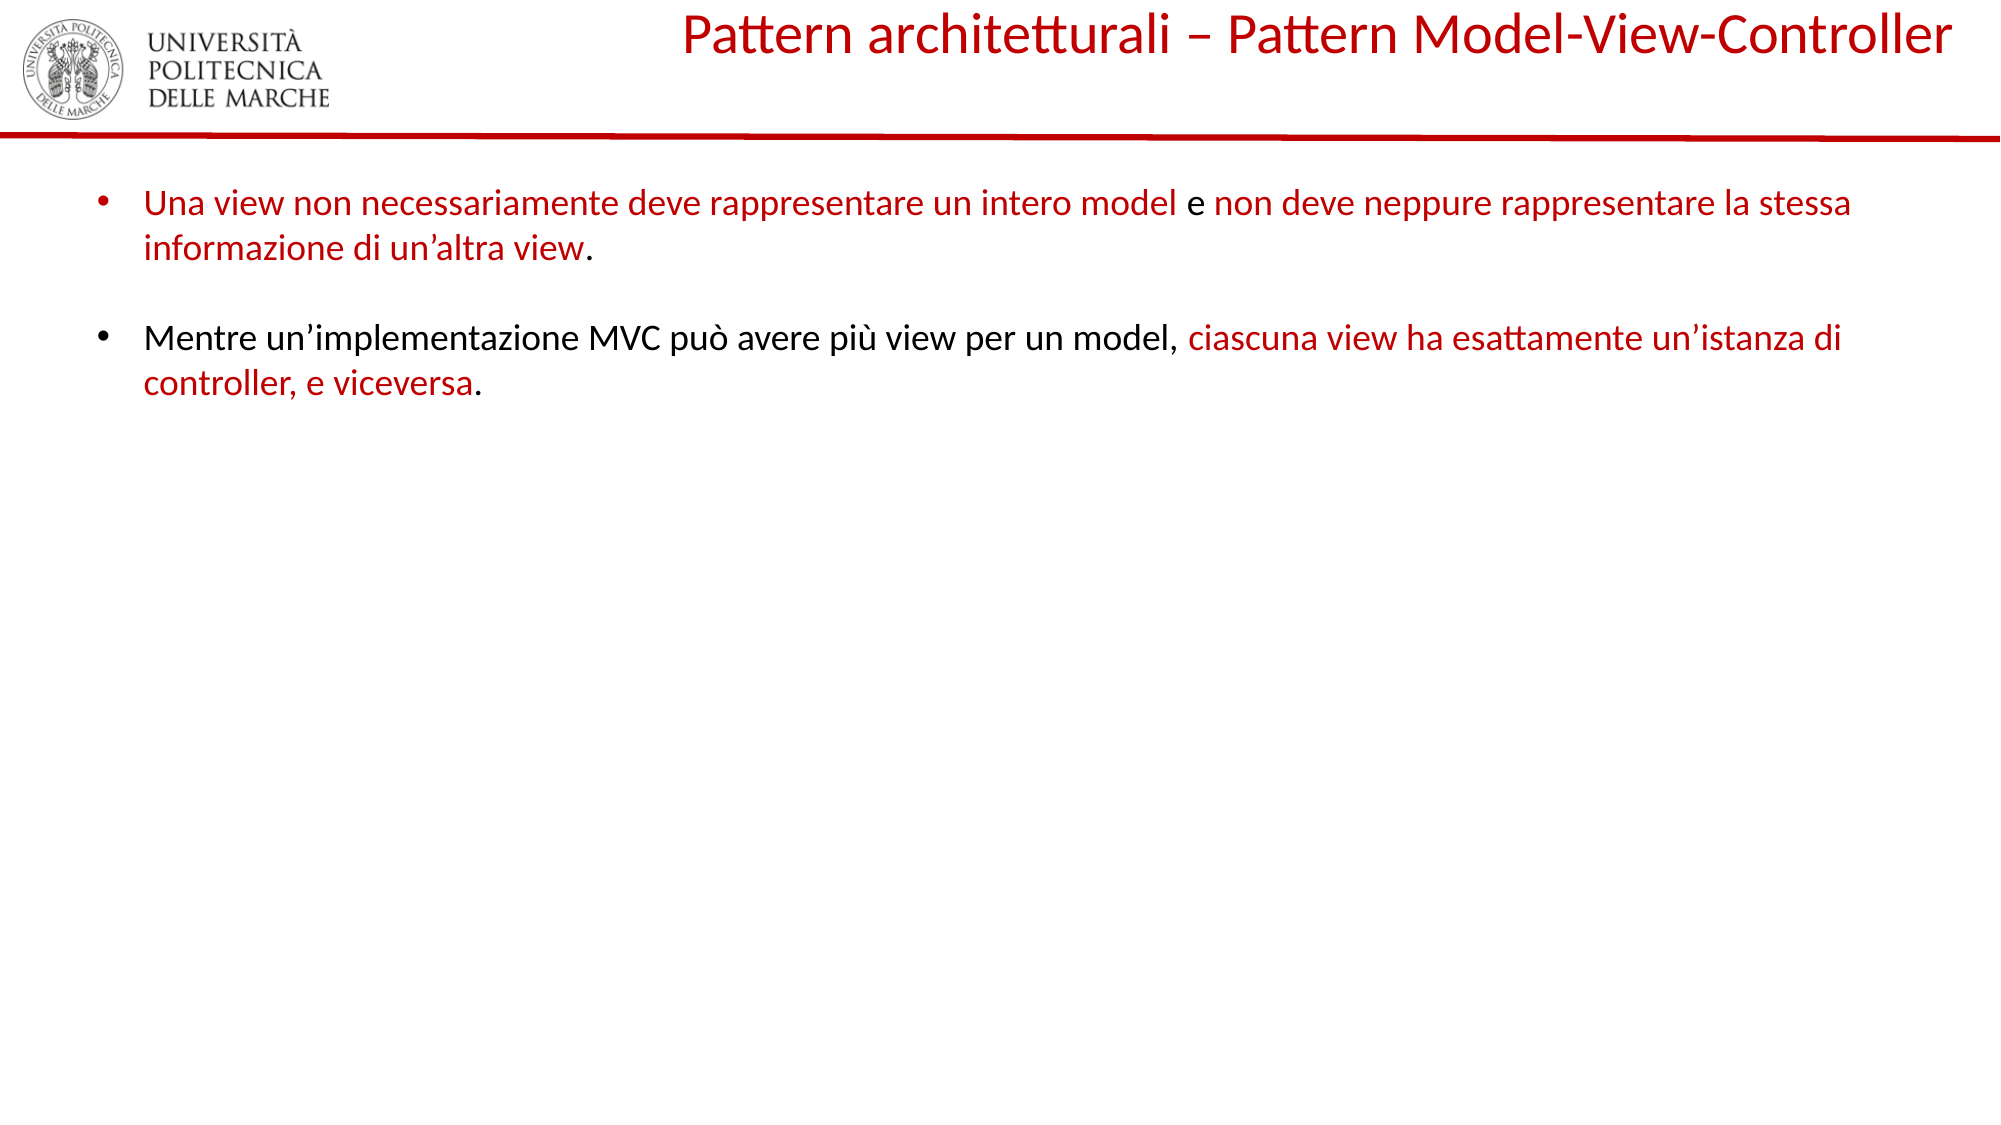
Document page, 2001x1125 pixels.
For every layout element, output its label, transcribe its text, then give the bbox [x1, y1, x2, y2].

picture [23, 17, 329, 122]
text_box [0, 135, 2000, 139]
text_box Pattern architetturali – Pattern Model-View-Controller [667, 0, 1969, 73]
text_box Una view non necessariamente deve rappresentare un intero model e non deve neppure rappresentare la stessa informazione di un’altra view. Mentre un’implementazione MVC può avere più view per un model, ciascuna view ha esattamente un’istanza di controller, e viceversa. [82, 170, 1932, 456]
